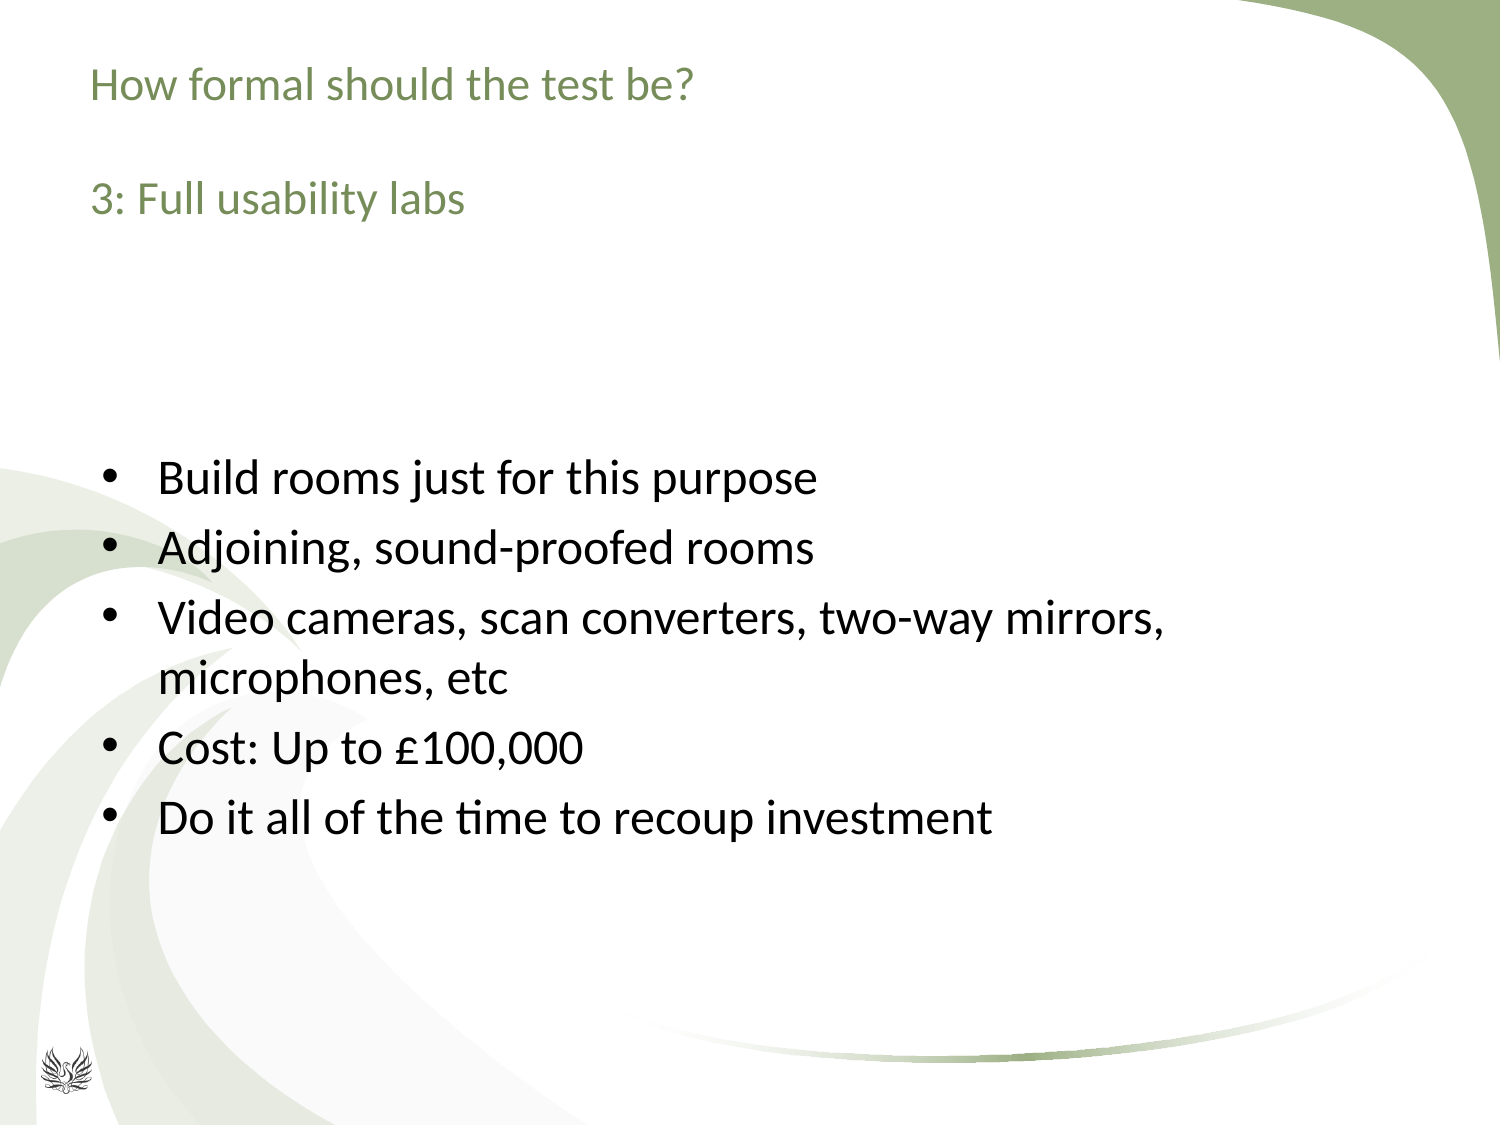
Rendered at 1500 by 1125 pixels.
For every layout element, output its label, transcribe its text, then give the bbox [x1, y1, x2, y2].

list Build rooms just for this purpose Adjoining, sound-proofed rooms Video cameras, scan converters, two-way mirrors, microphones, etc Cost: Up to £100,000 Do it all of the time to recoup investment [86, 437, 1362, 1017]
title How formal should the test be? 3: Full usability labs [75, 45, 1425, 233]
picture [41, 1046, 92, 1094]
